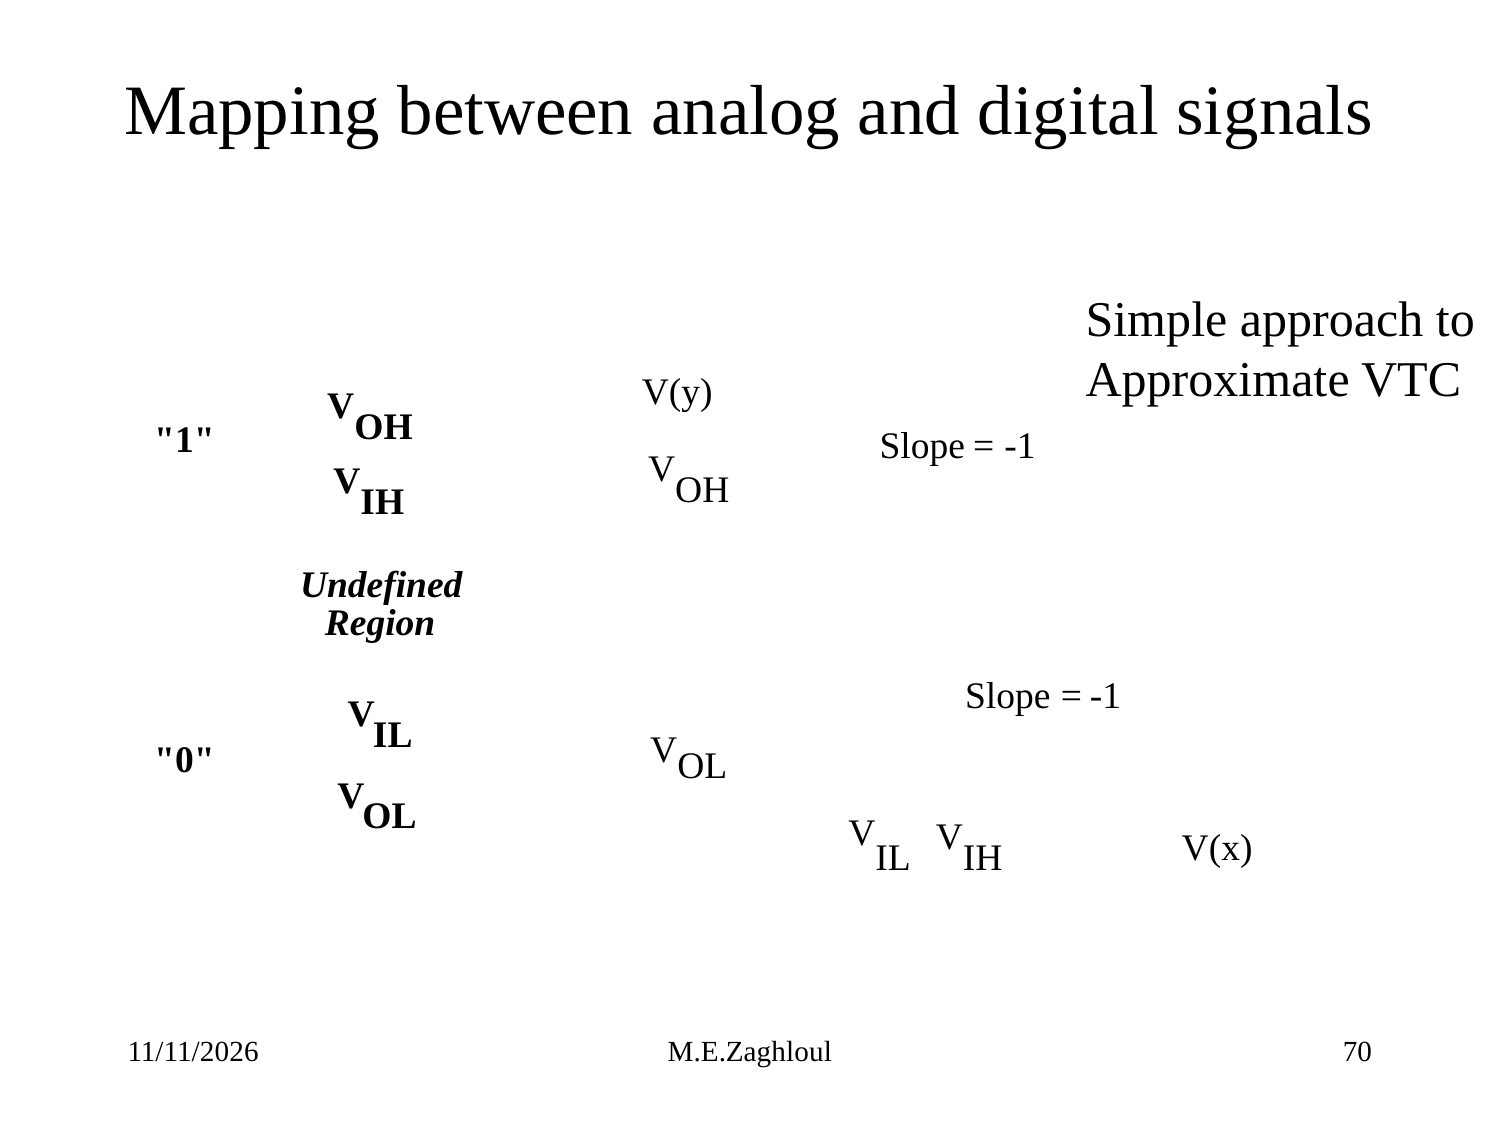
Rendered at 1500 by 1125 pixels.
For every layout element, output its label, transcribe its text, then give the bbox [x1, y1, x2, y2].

picture [149, 337, 1255, 884]
footer M.E.Zaghloul [512, 1024, 988, 1101]
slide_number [112, 1024, 426, 1101]
text_box Simple approach to Approximate VTC [1070, 279, 1491, 414]
slide_number 70 [1074, 1024, 1388, 1101]
title Mapping between analog and digital signals [37, 37, 1463, 175]
